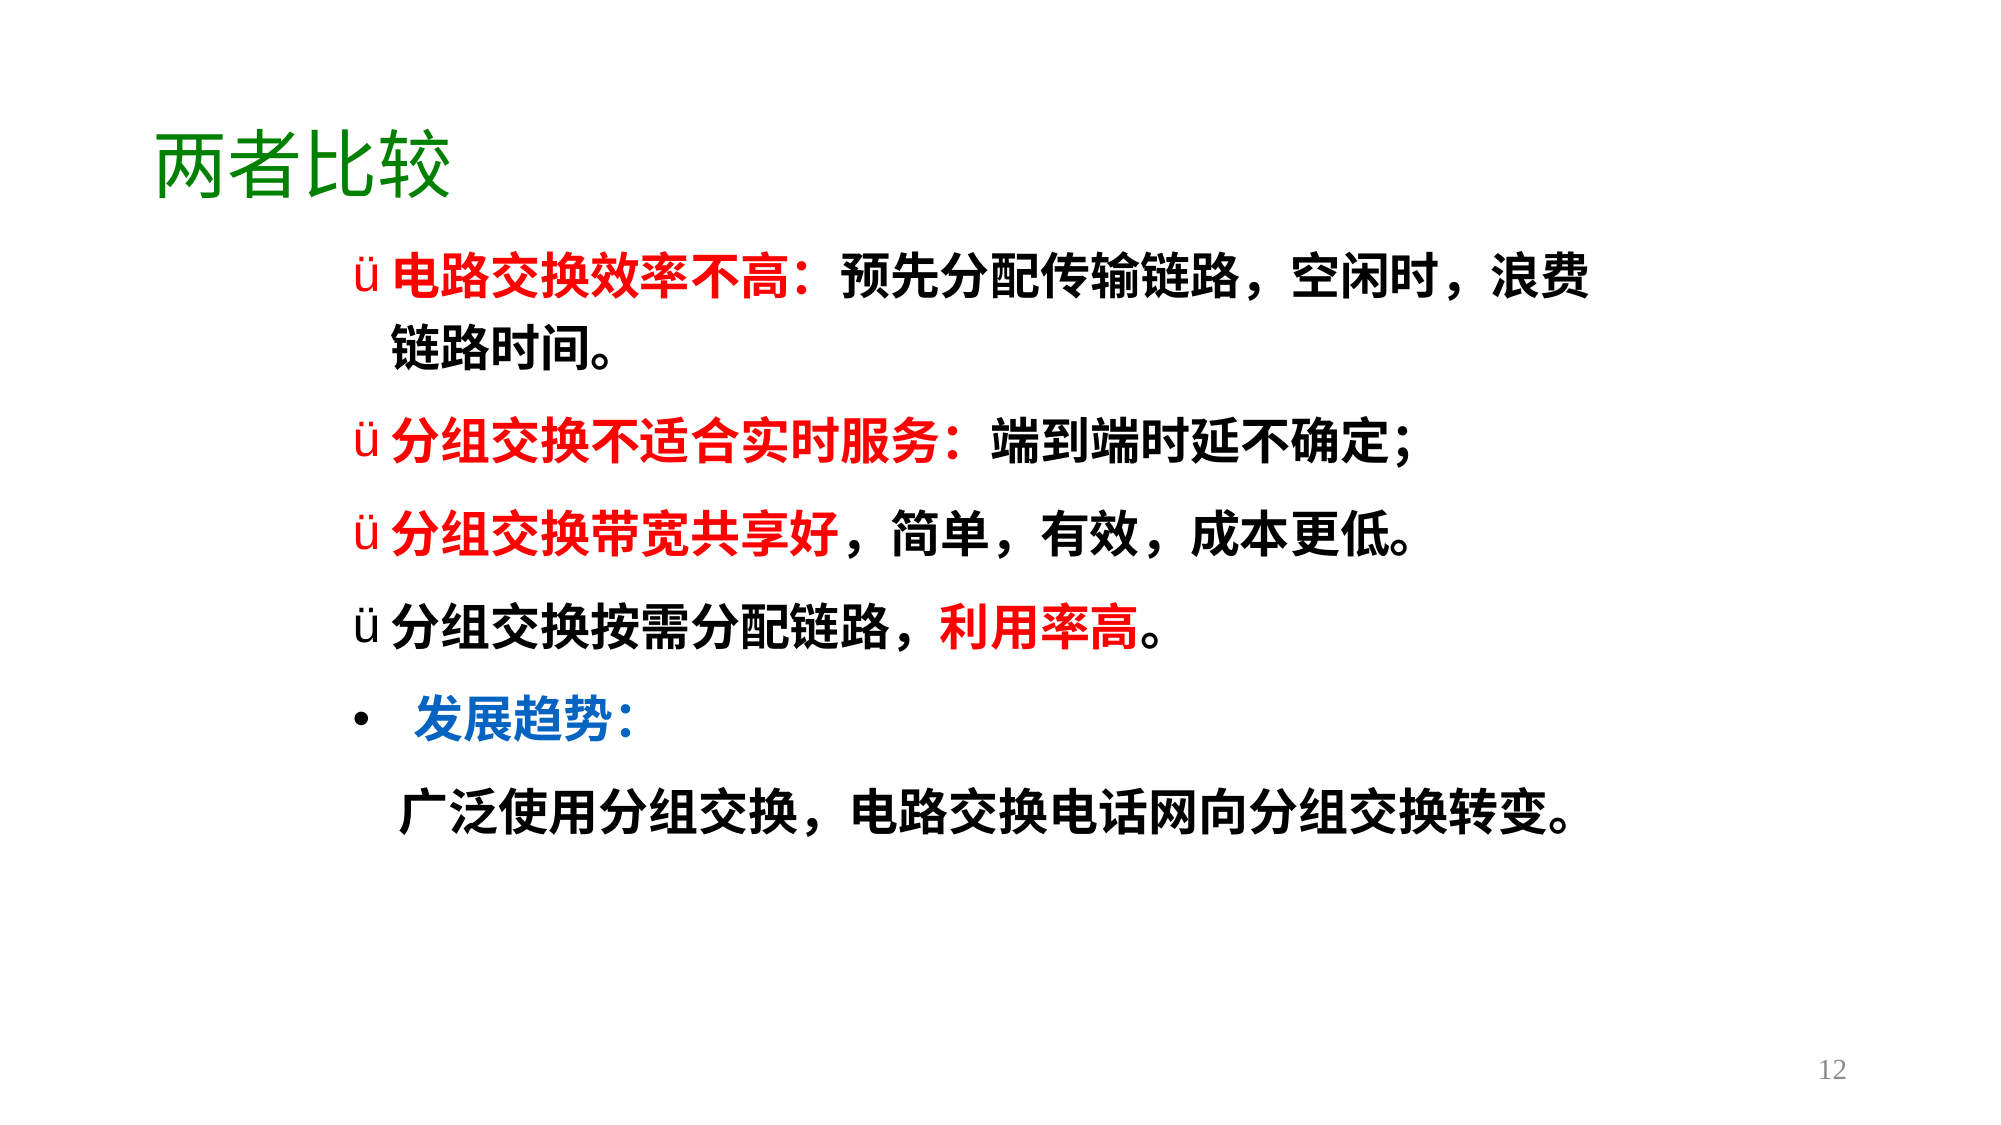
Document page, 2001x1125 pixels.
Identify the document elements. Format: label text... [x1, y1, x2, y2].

list 电路交换效率不高：预先分配传输链路，空闲时，浪费链路时间。 分组交换不适合实时服务：端到端时延不确定； 分组交换带宽共享好，简单，有效，成本更低。 分组交换按需分配链路，利用率高。 发展趋势： 广泛使用分组交换，电路交换电话网向分组交换转变。 [337, 224, 1613, 1025]
title 两者比较 [137, 59, 1863, 278]
slide_number 12 [1412, 1042, 1863, 1103]
